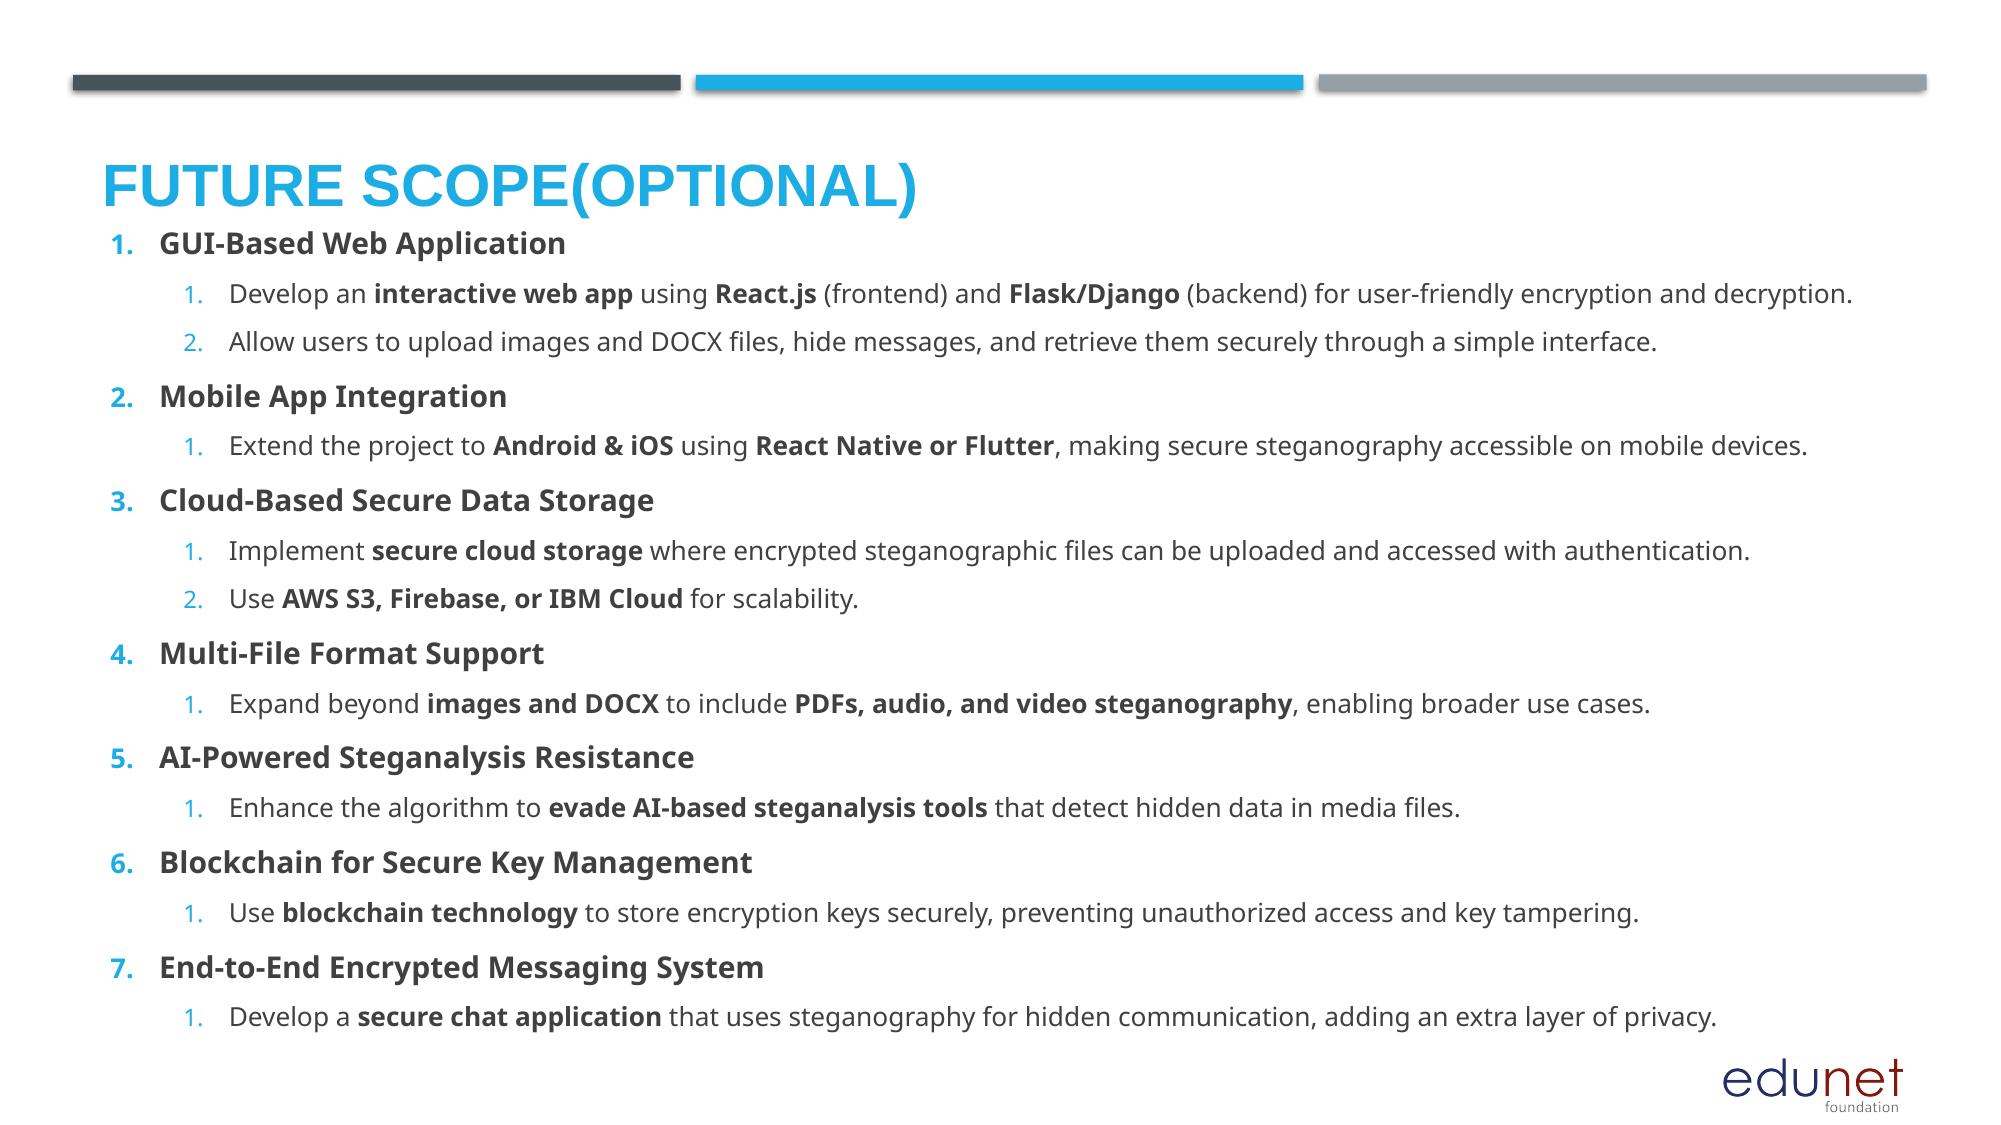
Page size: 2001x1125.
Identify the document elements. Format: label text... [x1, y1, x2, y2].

picture [1719, 1056, 1905, 1116]
text_box Future scope(optional) [87, 138, 1898, 226]
list GUI-Based Web Application Develop an interactive web app using React.js (frontend) and Flask/Django (backend) for user-friendly encryption and decryption. Allow users to upload images and DOCX files, hide messages, and retrieve them securely through a simple interface. Mobile App Integration Extend the project to Android & iOS using React Native or Flutter, making secure steganography accessible on mobile devices. Cloud-Based Secure Data Storage Implement secure cloud storage where encrypted steganographic files can be uploaded and accessed with authentication. Use AWS S3, Firebase, or IBM Cloud for scalability. Multi-File Format Support Expand beyond images and DOCX to include PDFs, audio, and video steganography, enabling broader use cases. AI-Powered Steganalysis Resistance Enhance the algorithm to evade AI-based steganalysis tools that detect hidden data in media files. Blockchain for Secure Key Management Use blockchain technology to store encryption keys securely, preventing unauthorized access and key tampering. End-to-End Encrypted Messaging System Develop a secure chat application that uses steganography for hidden communication, adding an extra layer of privacy. [95, 213, 1905, 1056]
